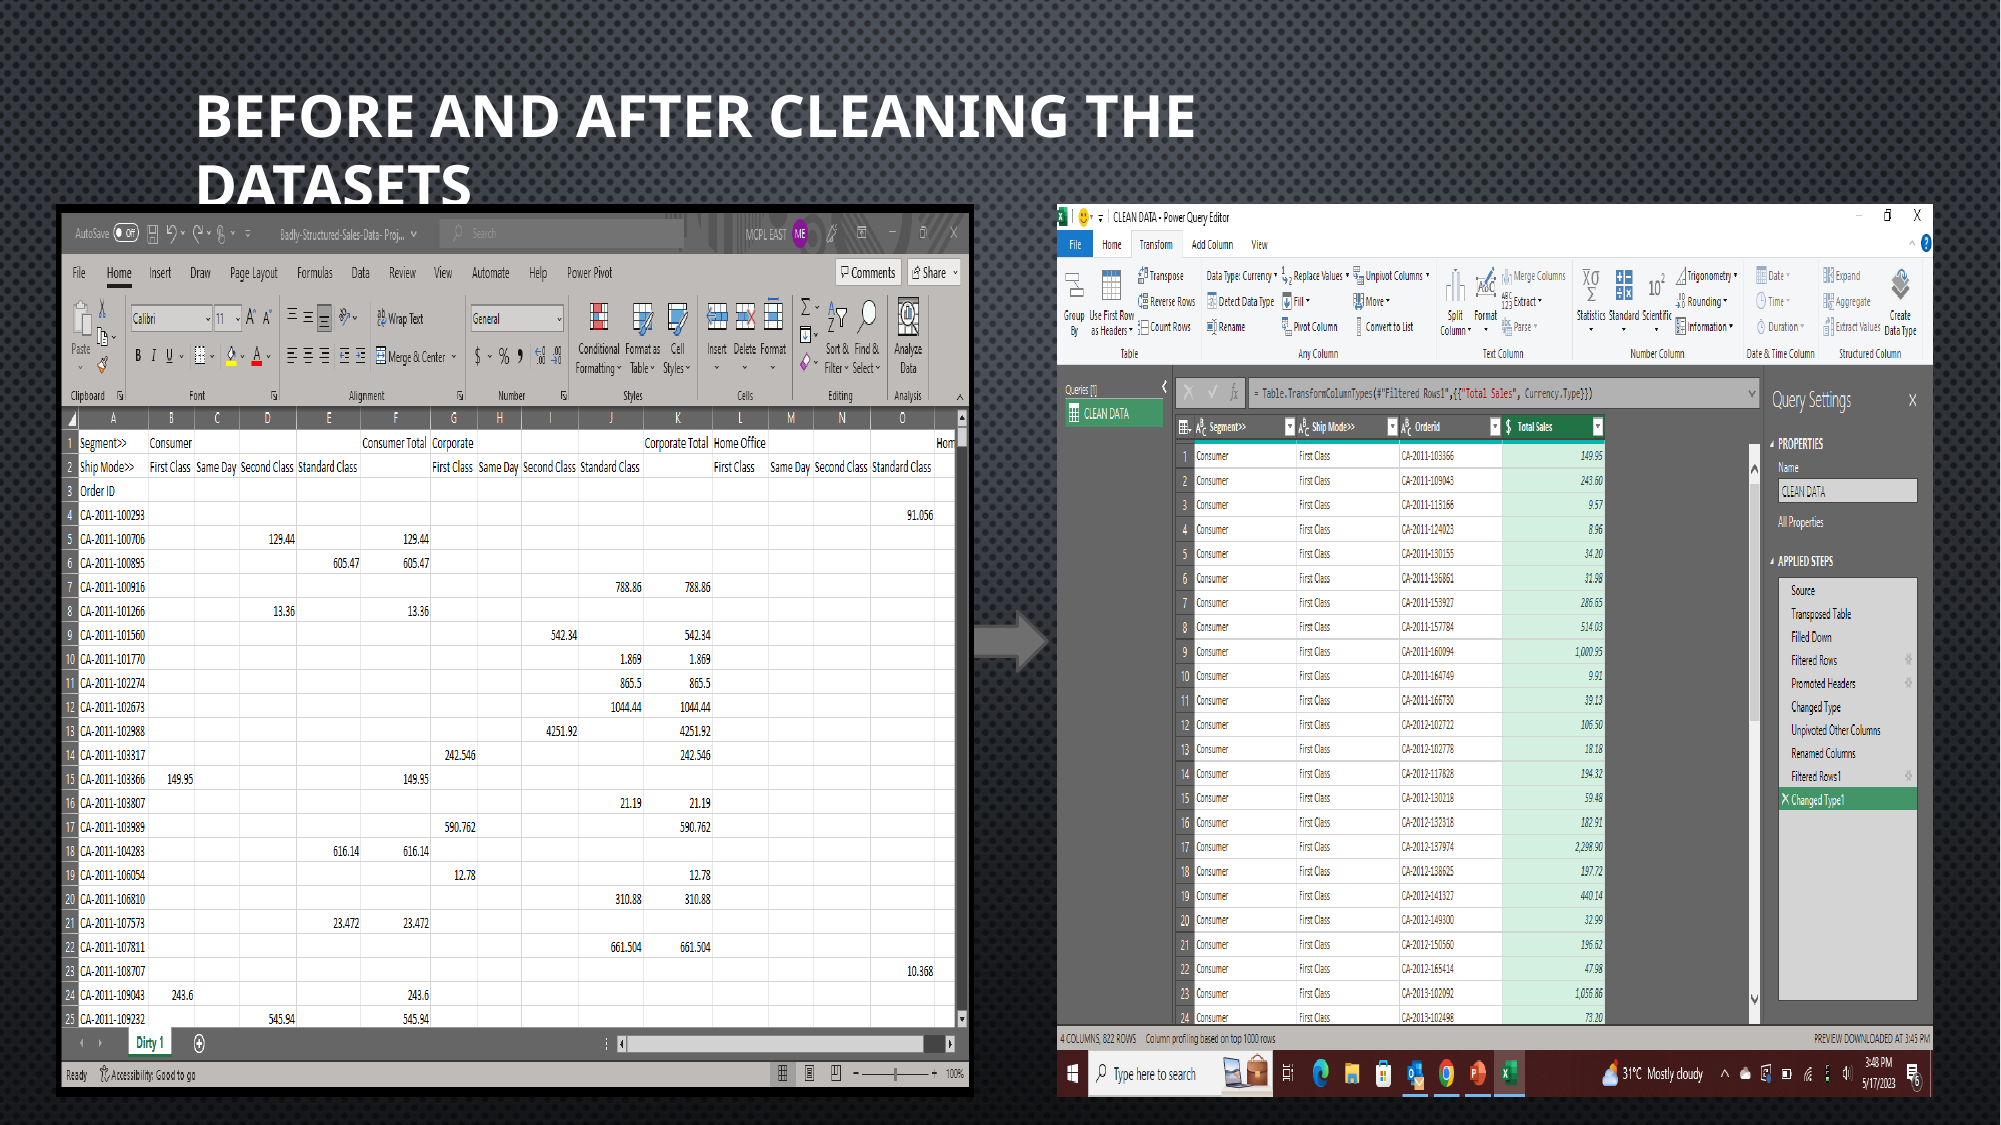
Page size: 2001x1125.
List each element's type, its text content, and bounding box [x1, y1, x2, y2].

picture [56, 204, 975, 1097]
title BEFORE AND AFTER CLEANING THE DATASETS [179, 74, 1465, 225]
text_box [975, 609, 1049, 673]
picture [1057, 204, 1933, 1097]
